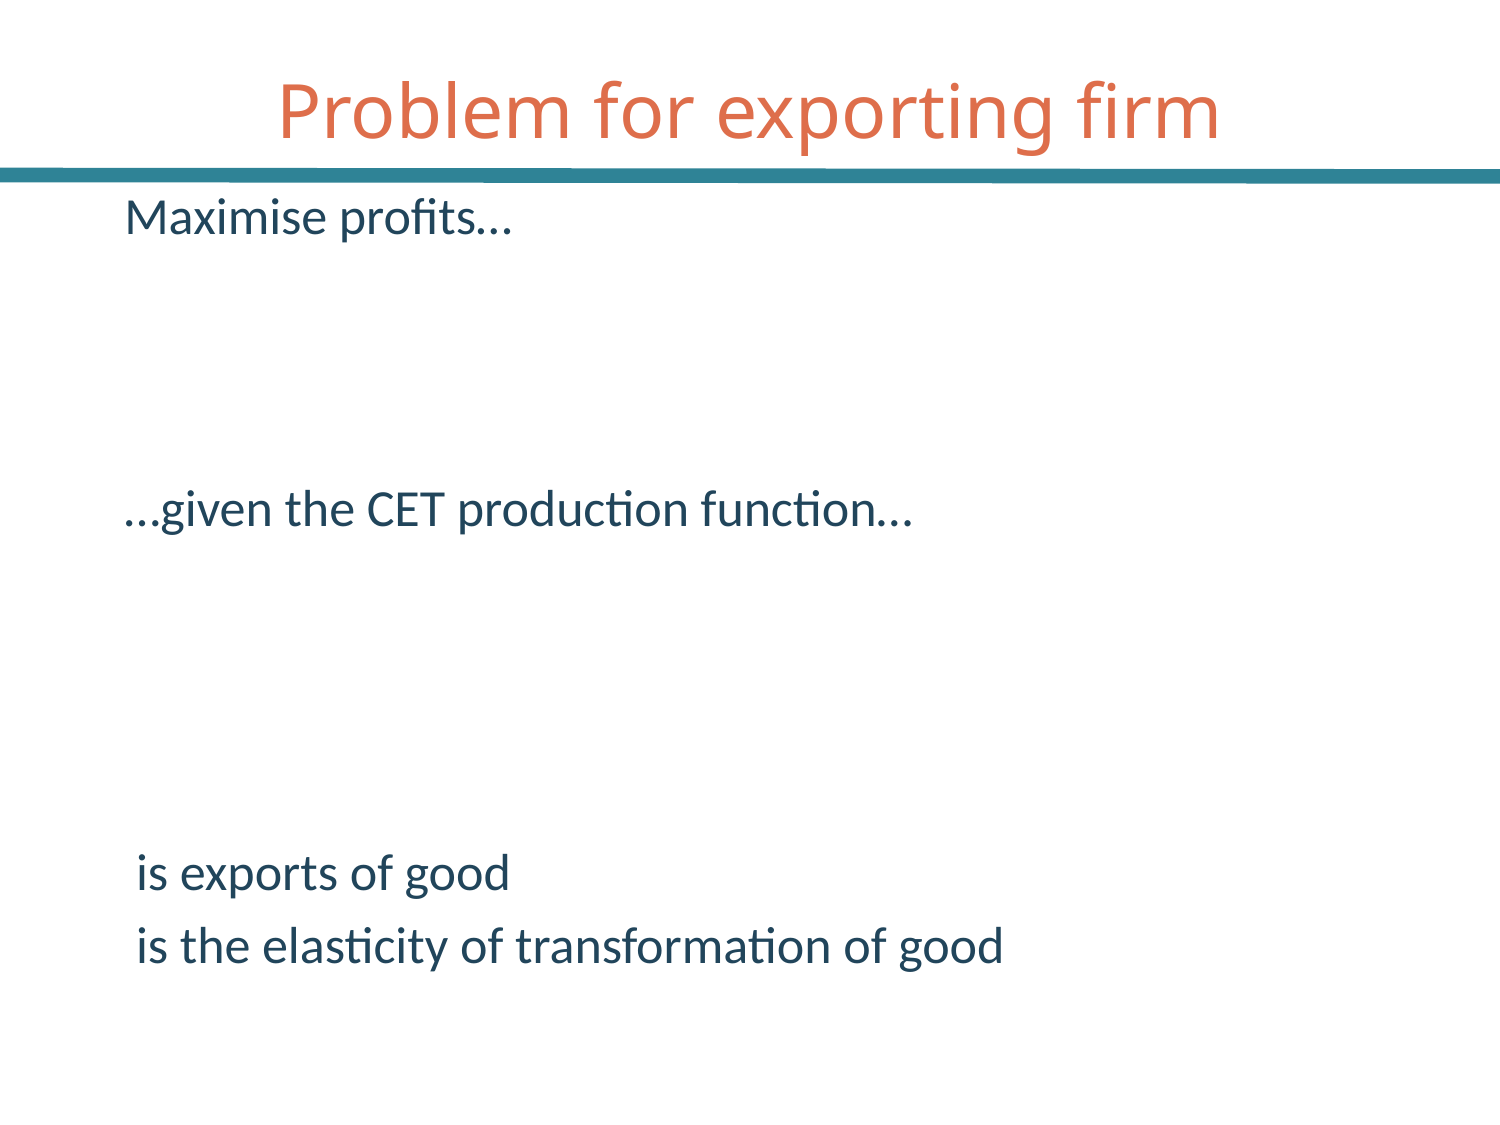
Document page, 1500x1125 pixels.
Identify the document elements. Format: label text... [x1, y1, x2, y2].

title Problem for exporting firm [53, 42, 1447, 169]
